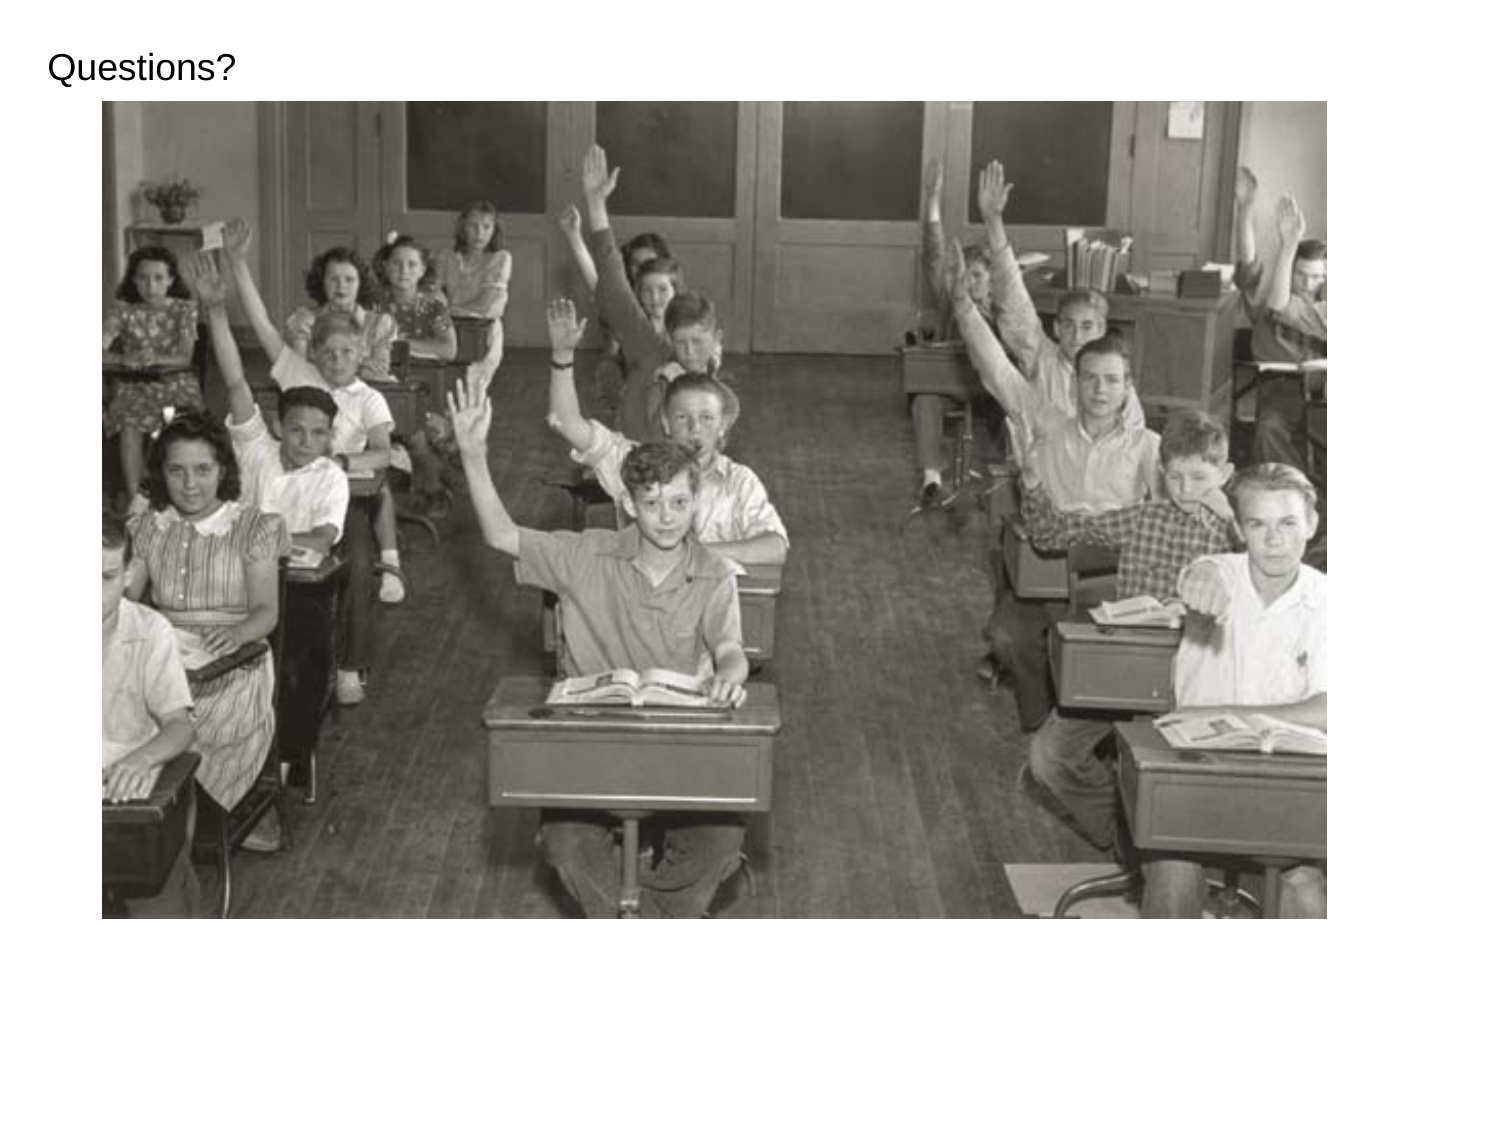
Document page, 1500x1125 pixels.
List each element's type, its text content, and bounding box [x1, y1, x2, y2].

text_box Questions? [33, 33, 233, 90]
picture [101, 101, 1327, 919]
